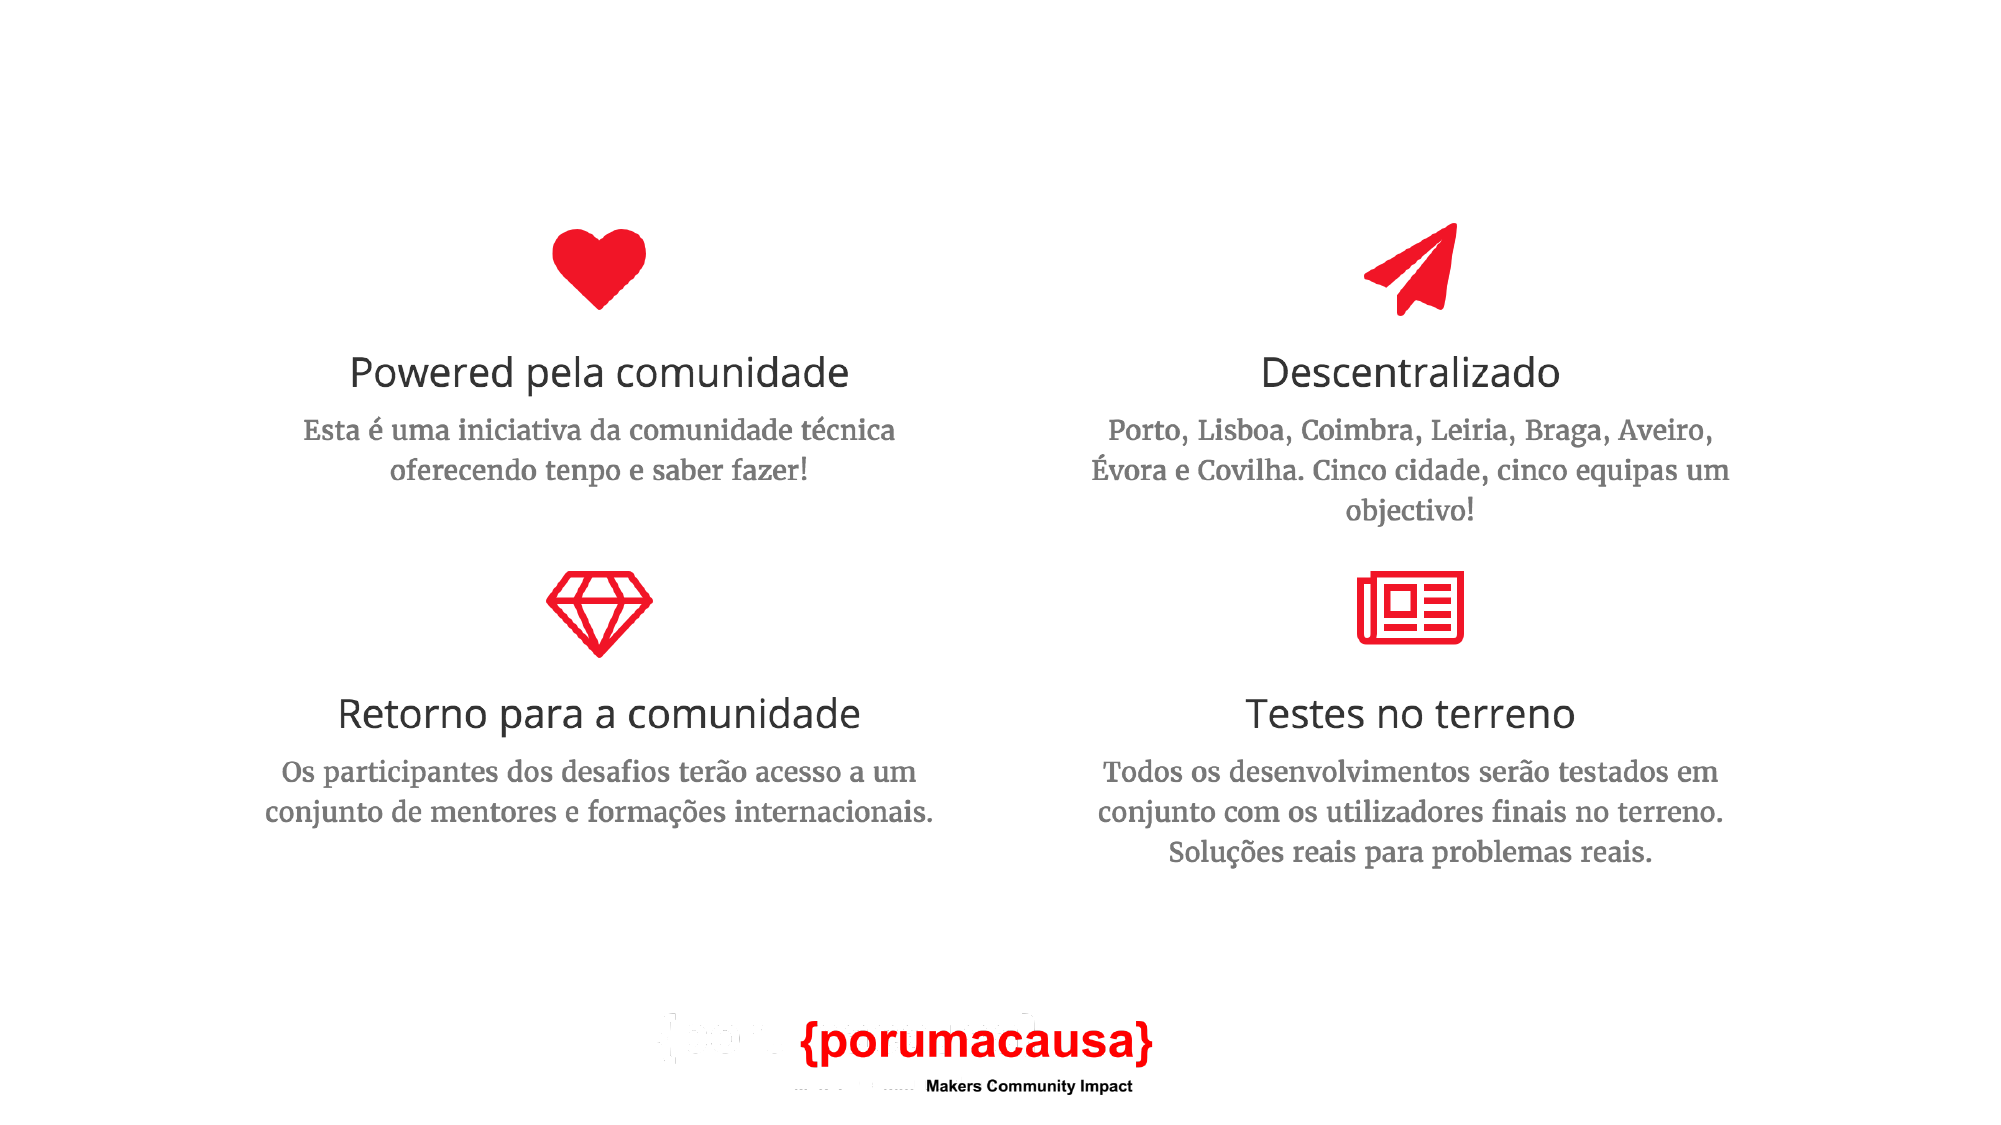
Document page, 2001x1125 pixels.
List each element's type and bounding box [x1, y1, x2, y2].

picture [174, 177, 1825, 947]
picture [623, 983, 1182, 1104]
